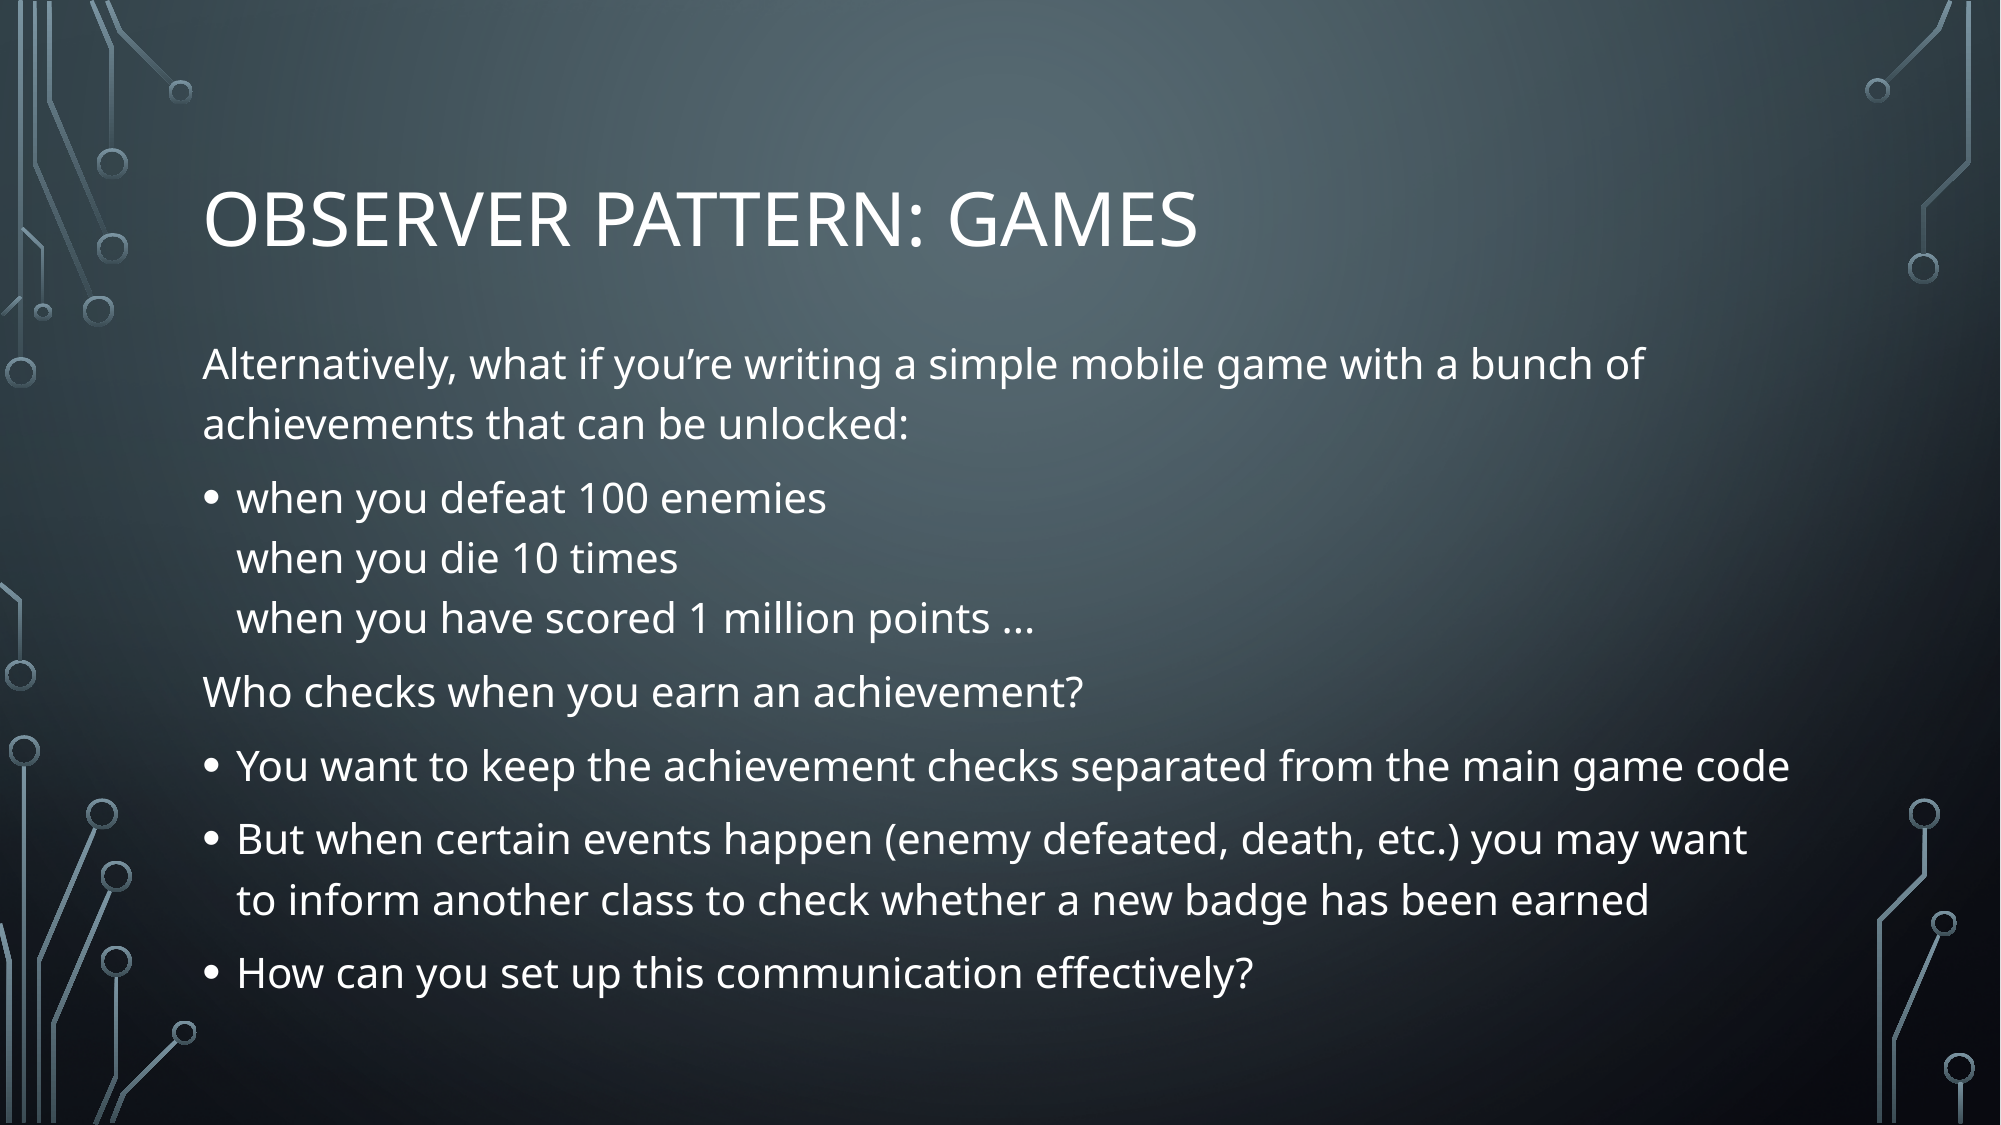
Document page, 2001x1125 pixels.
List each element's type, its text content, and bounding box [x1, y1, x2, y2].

title Observer pattern: games [187, 101, 1813, 319]
list Alternatively, what if you’re writing a simple mobile game with a bunch of achievements that can be unlocked: when you defeat 100 enemies when you die 10 times when you have scored 1 million points ... Who checks when you earn an achievement? You want to keep the achievement checks separated from the main game code But when certain events happen (enemy defeated, death, etc.) you may want to inform another class to check whether a new badge has been earned How can you set up this communication effectively? [187, 319, 1813, 1024]
